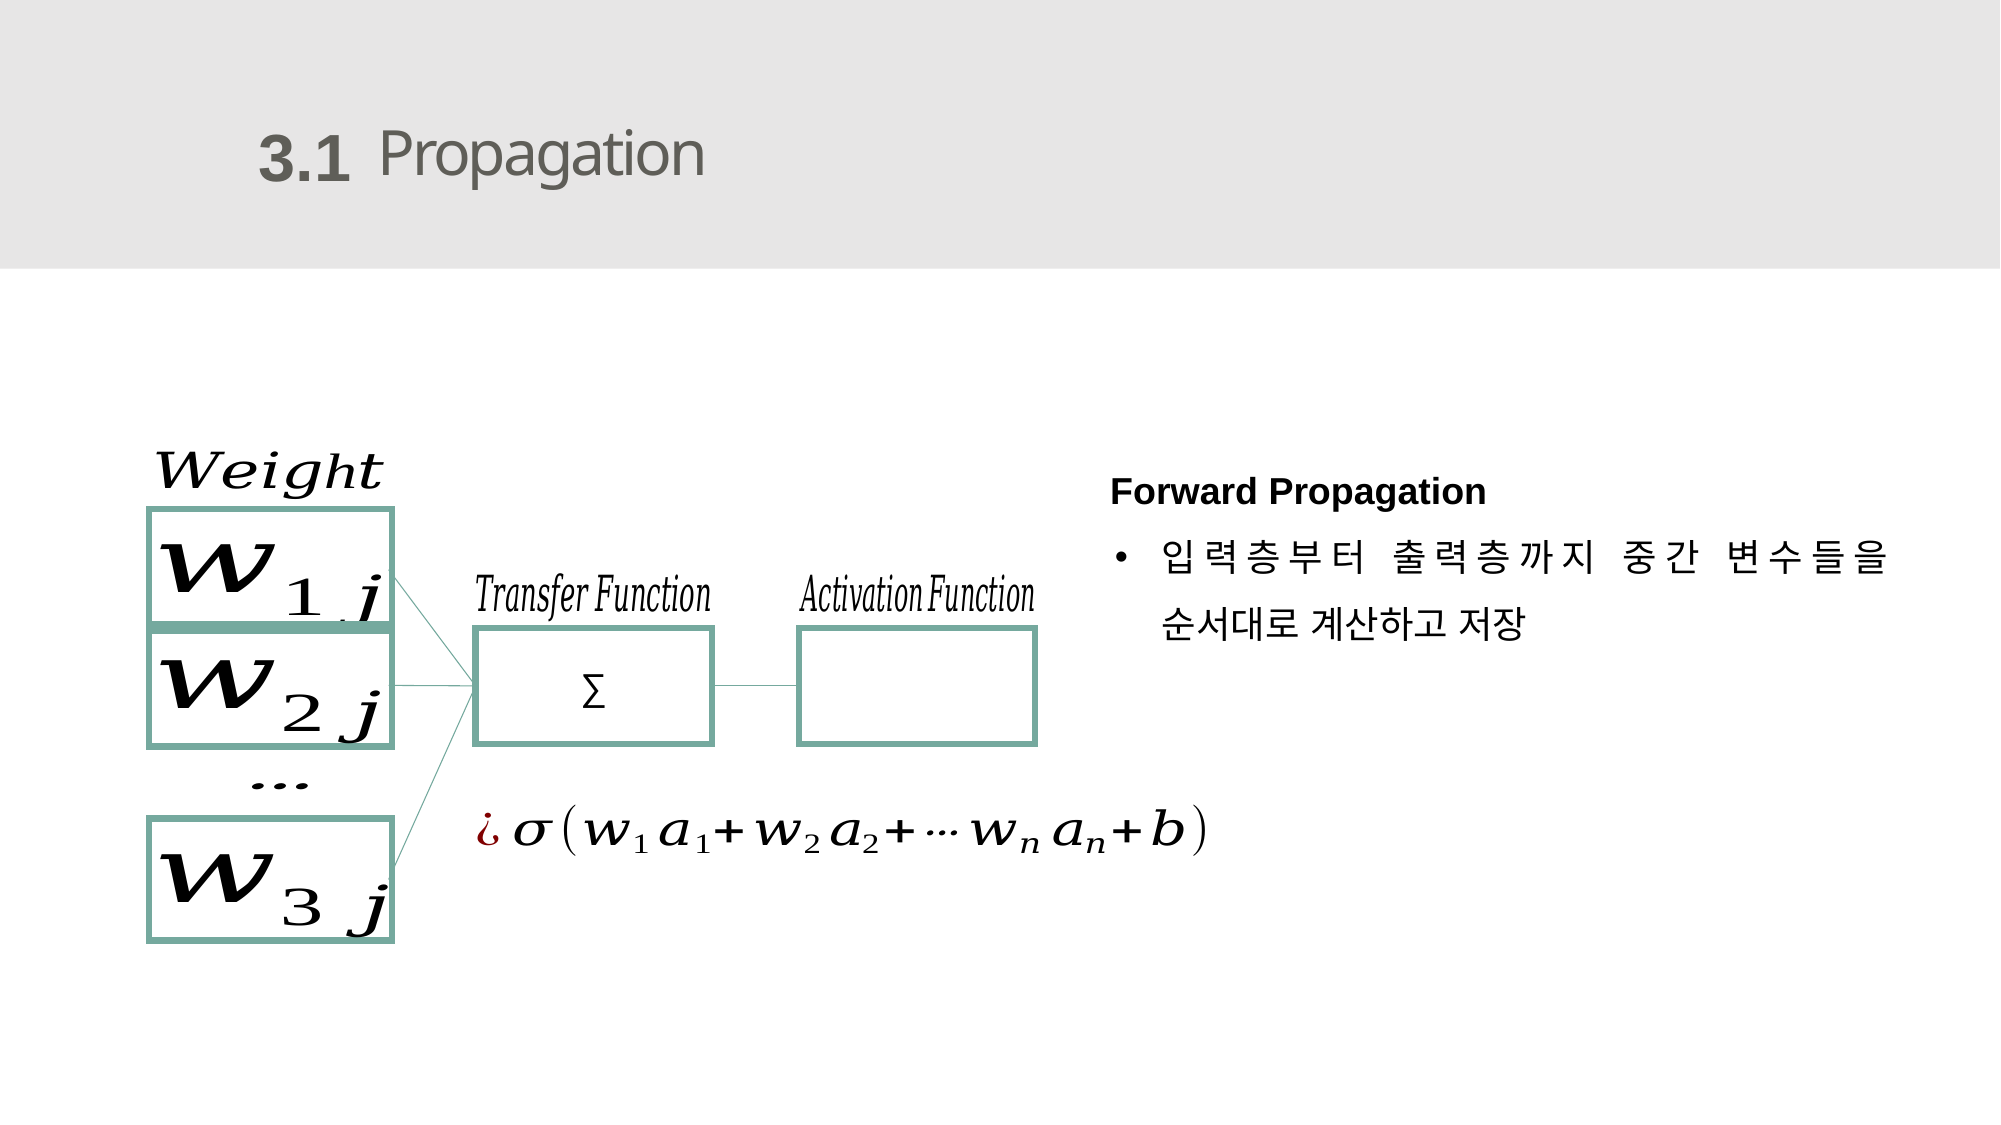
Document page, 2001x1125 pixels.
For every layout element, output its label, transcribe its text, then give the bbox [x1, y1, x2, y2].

text_box 3.1 [243, 106, 366, 202]
text_box Propagation [362, 105, 724, 196]
text_box ∑ [476, 627, 713, 745]
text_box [388, 685, 476, 880]
text_box [0, 0, 2000, 270]
text_box [798, 627, 1036, 745]
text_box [388, 569, 476, 685]
text_box Forward Propagation [1095, 436, 1777, 520]
text_box 입력층부터 출력층까지 중간 변수들을 순서대로 계산하고 저장 [1100, 503, 1904, 654]
